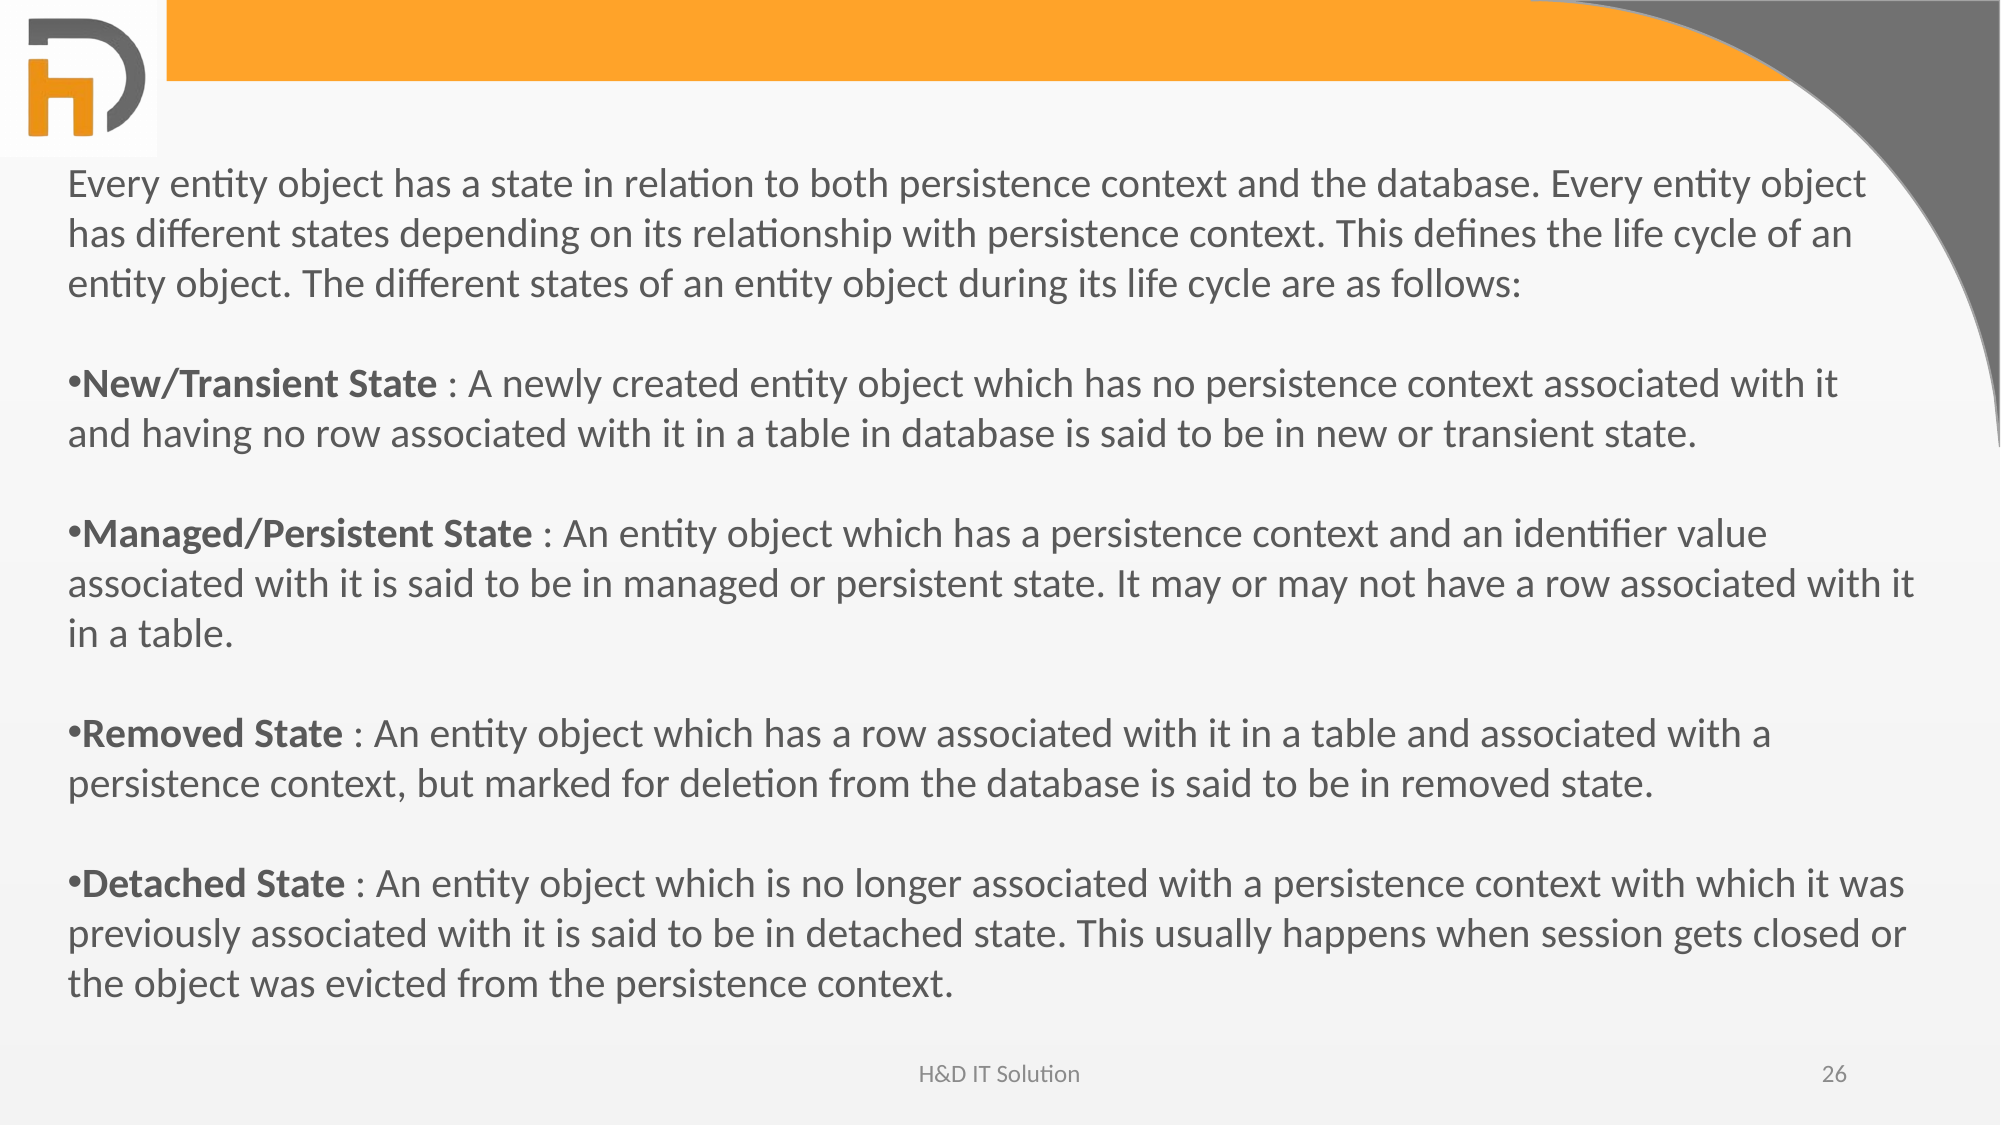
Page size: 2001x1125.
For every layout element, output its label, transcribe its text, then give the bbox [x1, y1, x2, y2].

slide_number 26 [1412, 1042, 1863, 1103]
footer H&D IT Solution [662, 1042, 1338, 1103]
text_box Every entity object has a state in relation to both persistence context and the database. Every entity object has different states depending on its relationship with persistence context. This defines the life cycle of an entity object. The different states of an entity object during its life cycle are as follows: New/Transient State : A newly created entity object which has no persistence context associated with it and having no row associated with it in a table in database is said to be in new or transient state. Managed/Persistent State : An entity object which has a persistence context and an identifier value associated with it is said to be in managed or persistent state. It may or may not have a row associated with it in a table. Removed State : An entity object which has a row associated with it in a table and associated with a persistence context, but marked for deletion from the database is said to be in removed state. Detached State : An entity object which is no longer associated with a persistence context with which it was previously associated with it is said to be in detached state. This usually happens when session gets closed or the object was evicted from the persistence context. [52, 148, 1948, 1014]
picture [0, 0, 157, 157]
